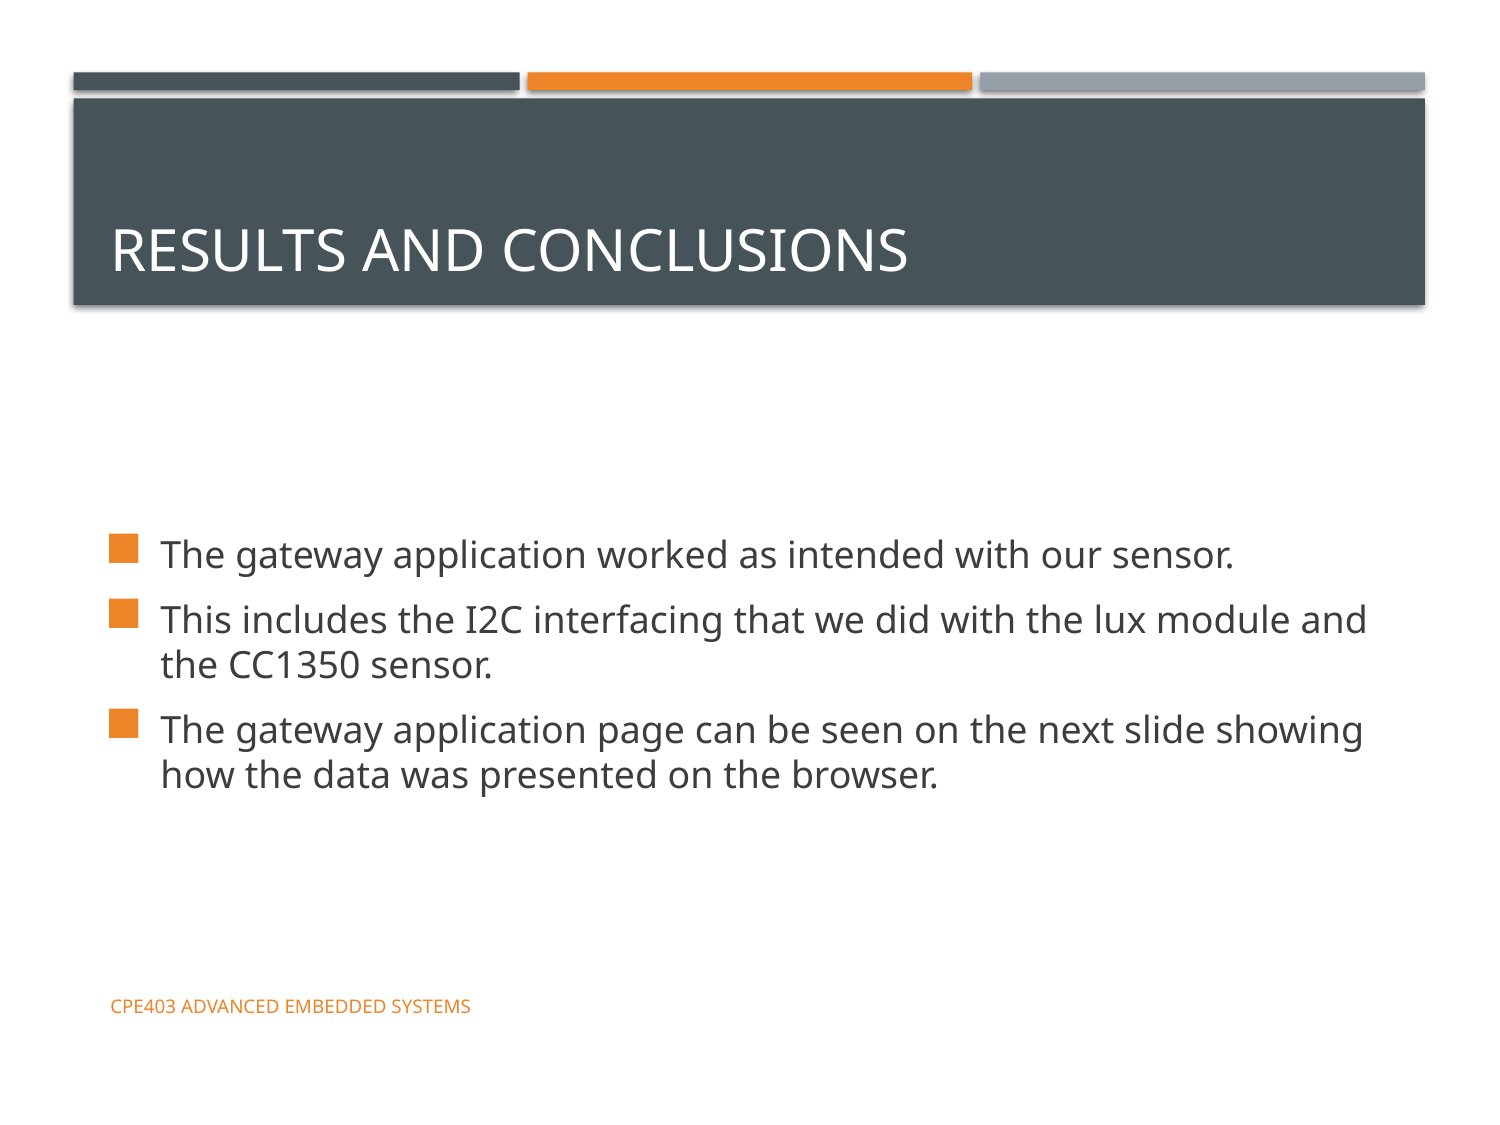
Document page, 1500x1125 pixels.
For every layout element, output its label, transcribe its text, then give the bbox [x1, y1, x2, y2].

title Results and Conclusions [95, 112, 1406, 291]
list The gateway application worked as intended with our sensor. This includes the I2C interfacing that we did with the lux module and the CC1350 sensor. The gateway application page can be seen on the next slide showing how the data was presented on the browser. [95, 365, 1406, 962]
footer CpE403 Advanced Embedded Systems [95, 976, 895, 1037]
